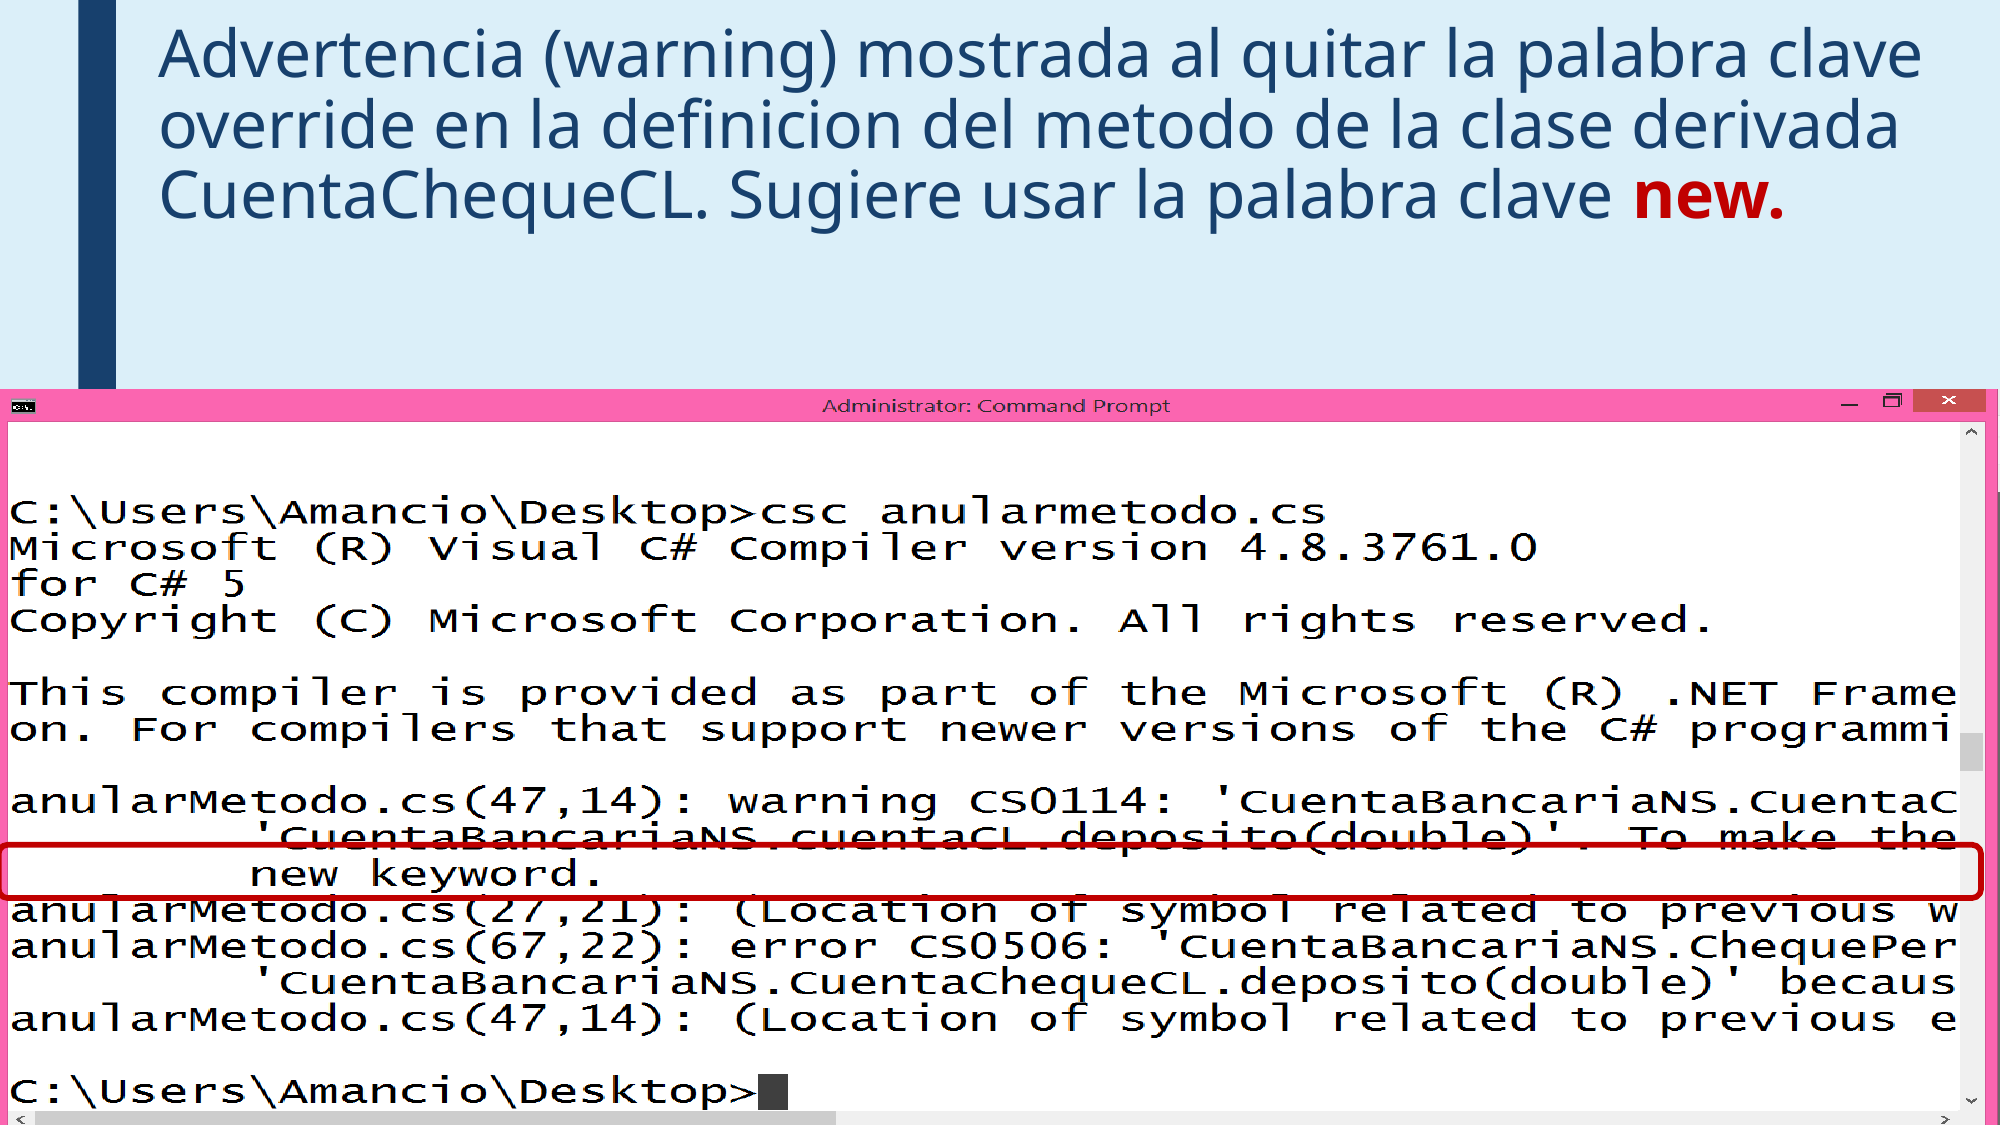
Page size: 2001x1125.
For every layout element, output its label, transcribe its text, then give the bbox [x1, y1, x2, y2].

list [0, 389, 2000, 1125]
title Advertencia (warning) mostrada al quitar la palabra clave override en la definicion del metodo de la clase derivada CuentaChequeCL. Sugiere usar la palabra clave new. [143, 13, 1982, 258]
